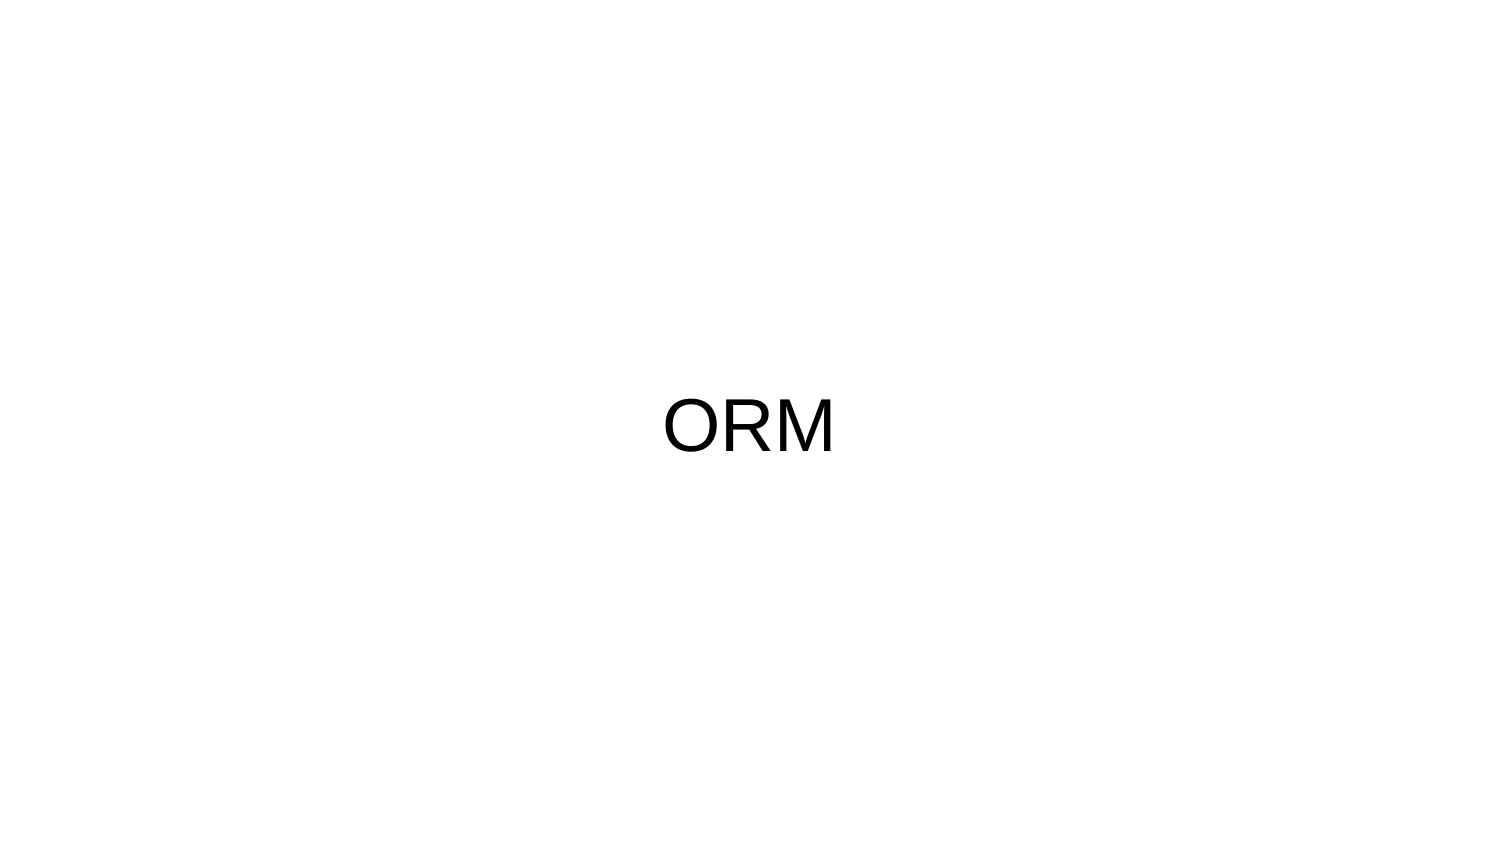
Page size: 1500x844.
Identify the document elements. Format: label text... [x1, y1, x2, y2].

title ORM [51, 352, 1449, 491]
